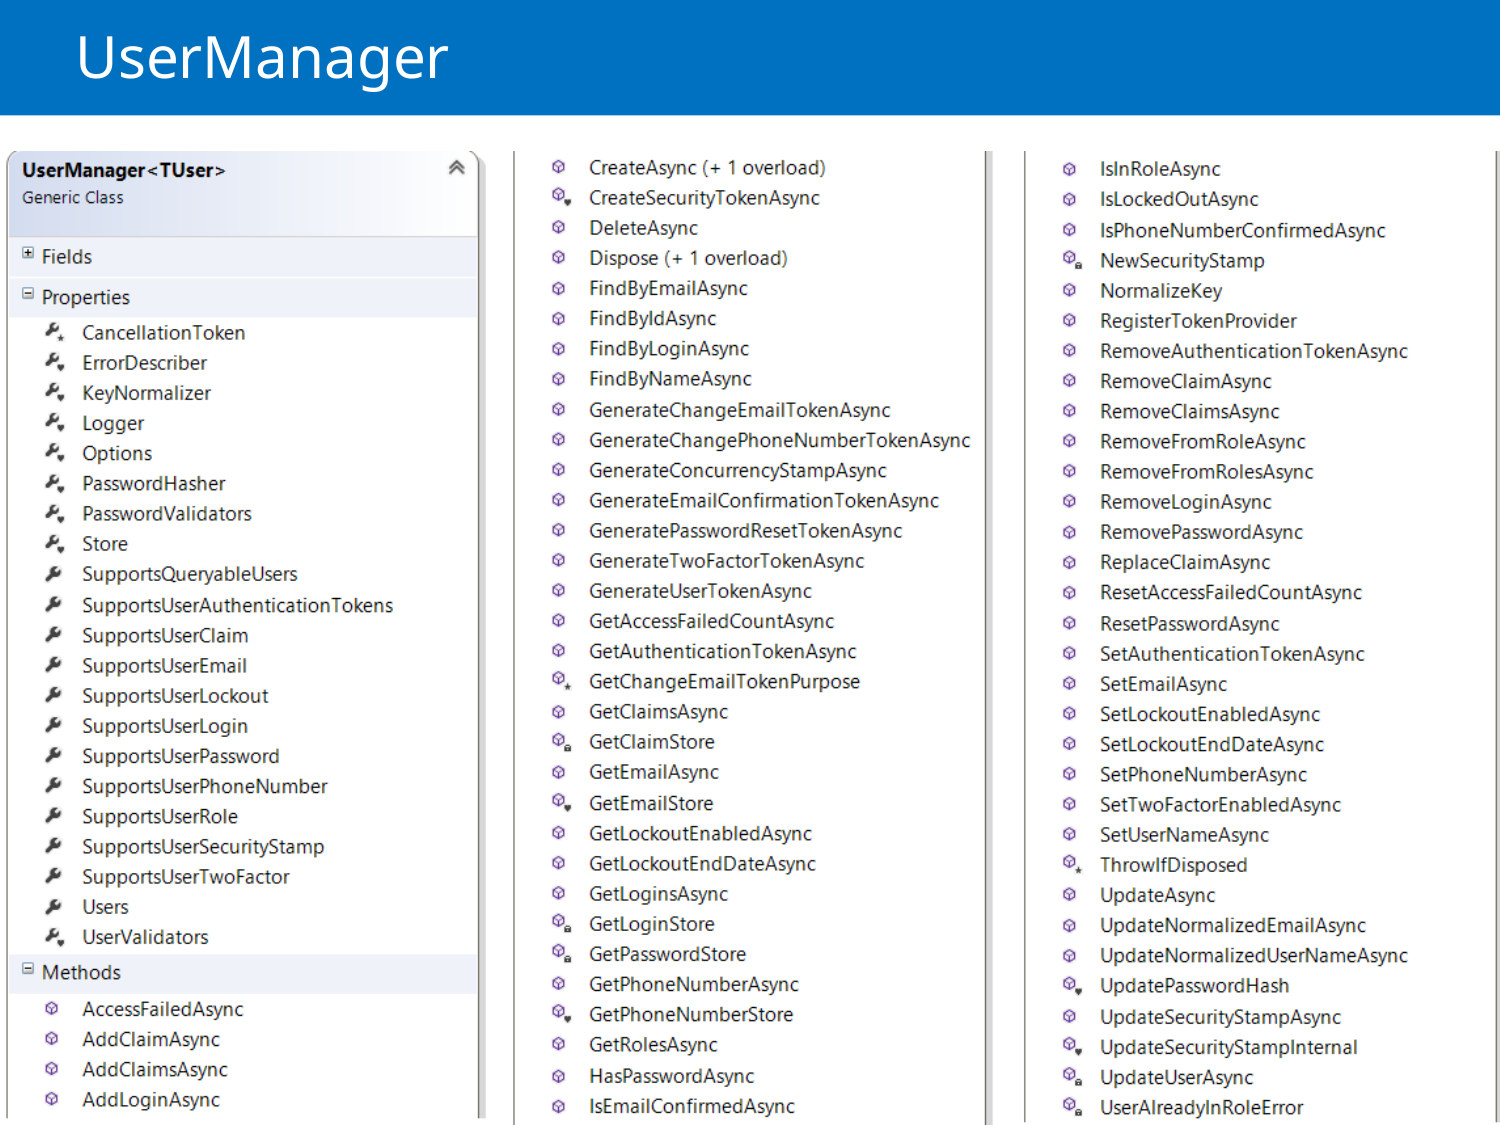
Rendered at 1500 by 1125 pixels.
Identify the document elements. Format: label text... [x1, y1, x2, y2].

title UserManager [75, 0, 1351, 122]
picture [0, 151, 1500, 1125]
